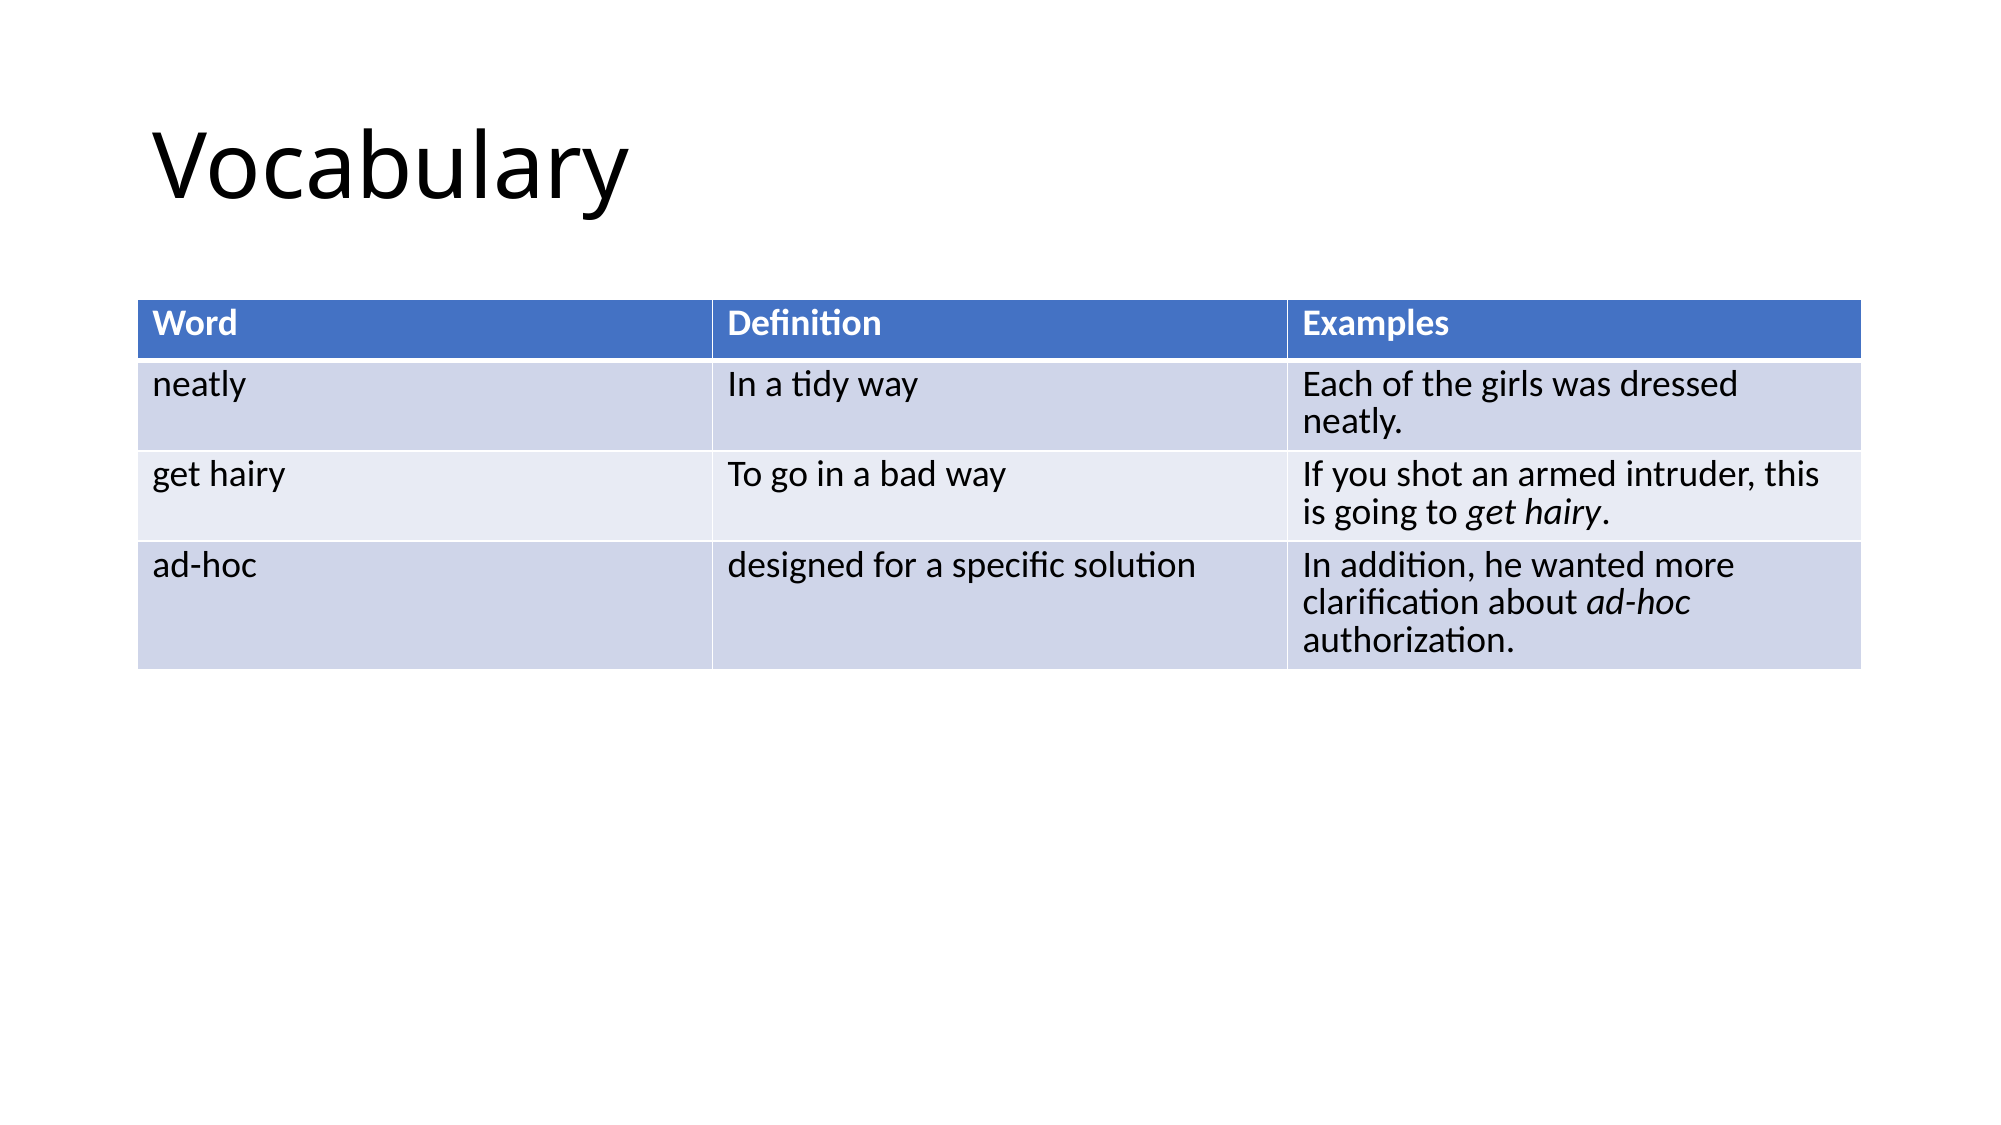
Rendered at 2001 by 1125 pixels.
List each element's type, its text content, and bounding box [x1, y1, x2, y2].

table_cell neatly [138, 363, 712, 450]
table_cell designed for a specific solution [713, 542, 1287, 669]
table_cell Each of the girls was dressed neatly. [1288, 363, 1861, 450]
title Vocabulary [137, 59, 1863, 278]
table_cell To go in a bad way [713, 452, 1287, 540]
table_cell get hairy [138, 452, 712, 540]
table_cell In addition, he wanted more clarification about ad-hoc authorization. [1288, 542, 1861, 669]
table_header Definition [713, 300, 1287, 358]
table_header Examples [1288, 300, 1861, 358]
table_cell ad-hoc [138, 542, 712, 669]
table_cell In a tidy way [713, 363, 1287, 450]
table_header Word [138, 300, 712, 358]
table_cell If you shot an armed intruder, this is going to get hairy. [1288, 452, 1861, 540]
